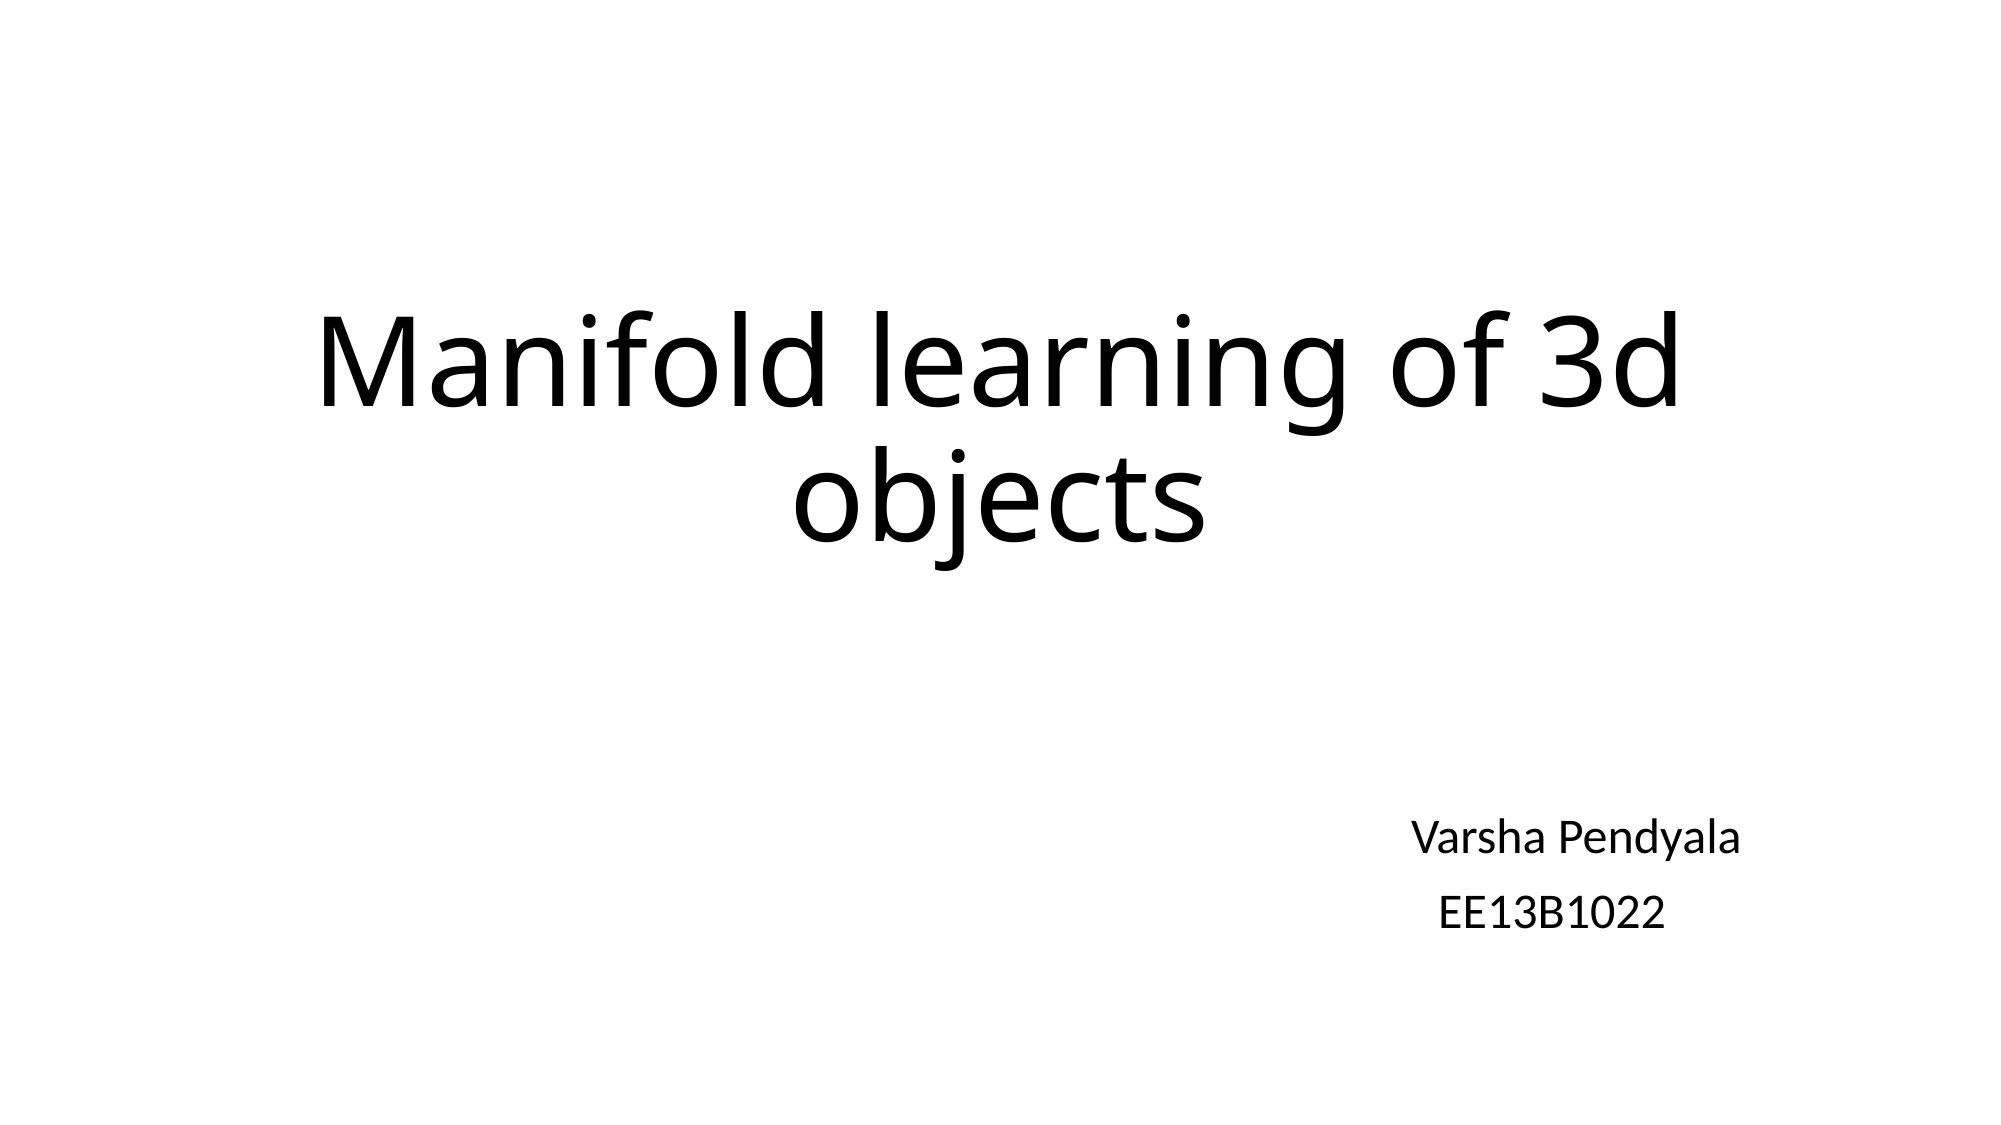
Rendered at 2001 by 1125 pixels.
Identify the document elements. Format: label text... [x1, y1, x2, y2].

subtitle Varsha Pendyala EE13B1022 [301, 653, 1802, 993]
title Manifold learning of 3d objects [249, 184, 1750, 576]
